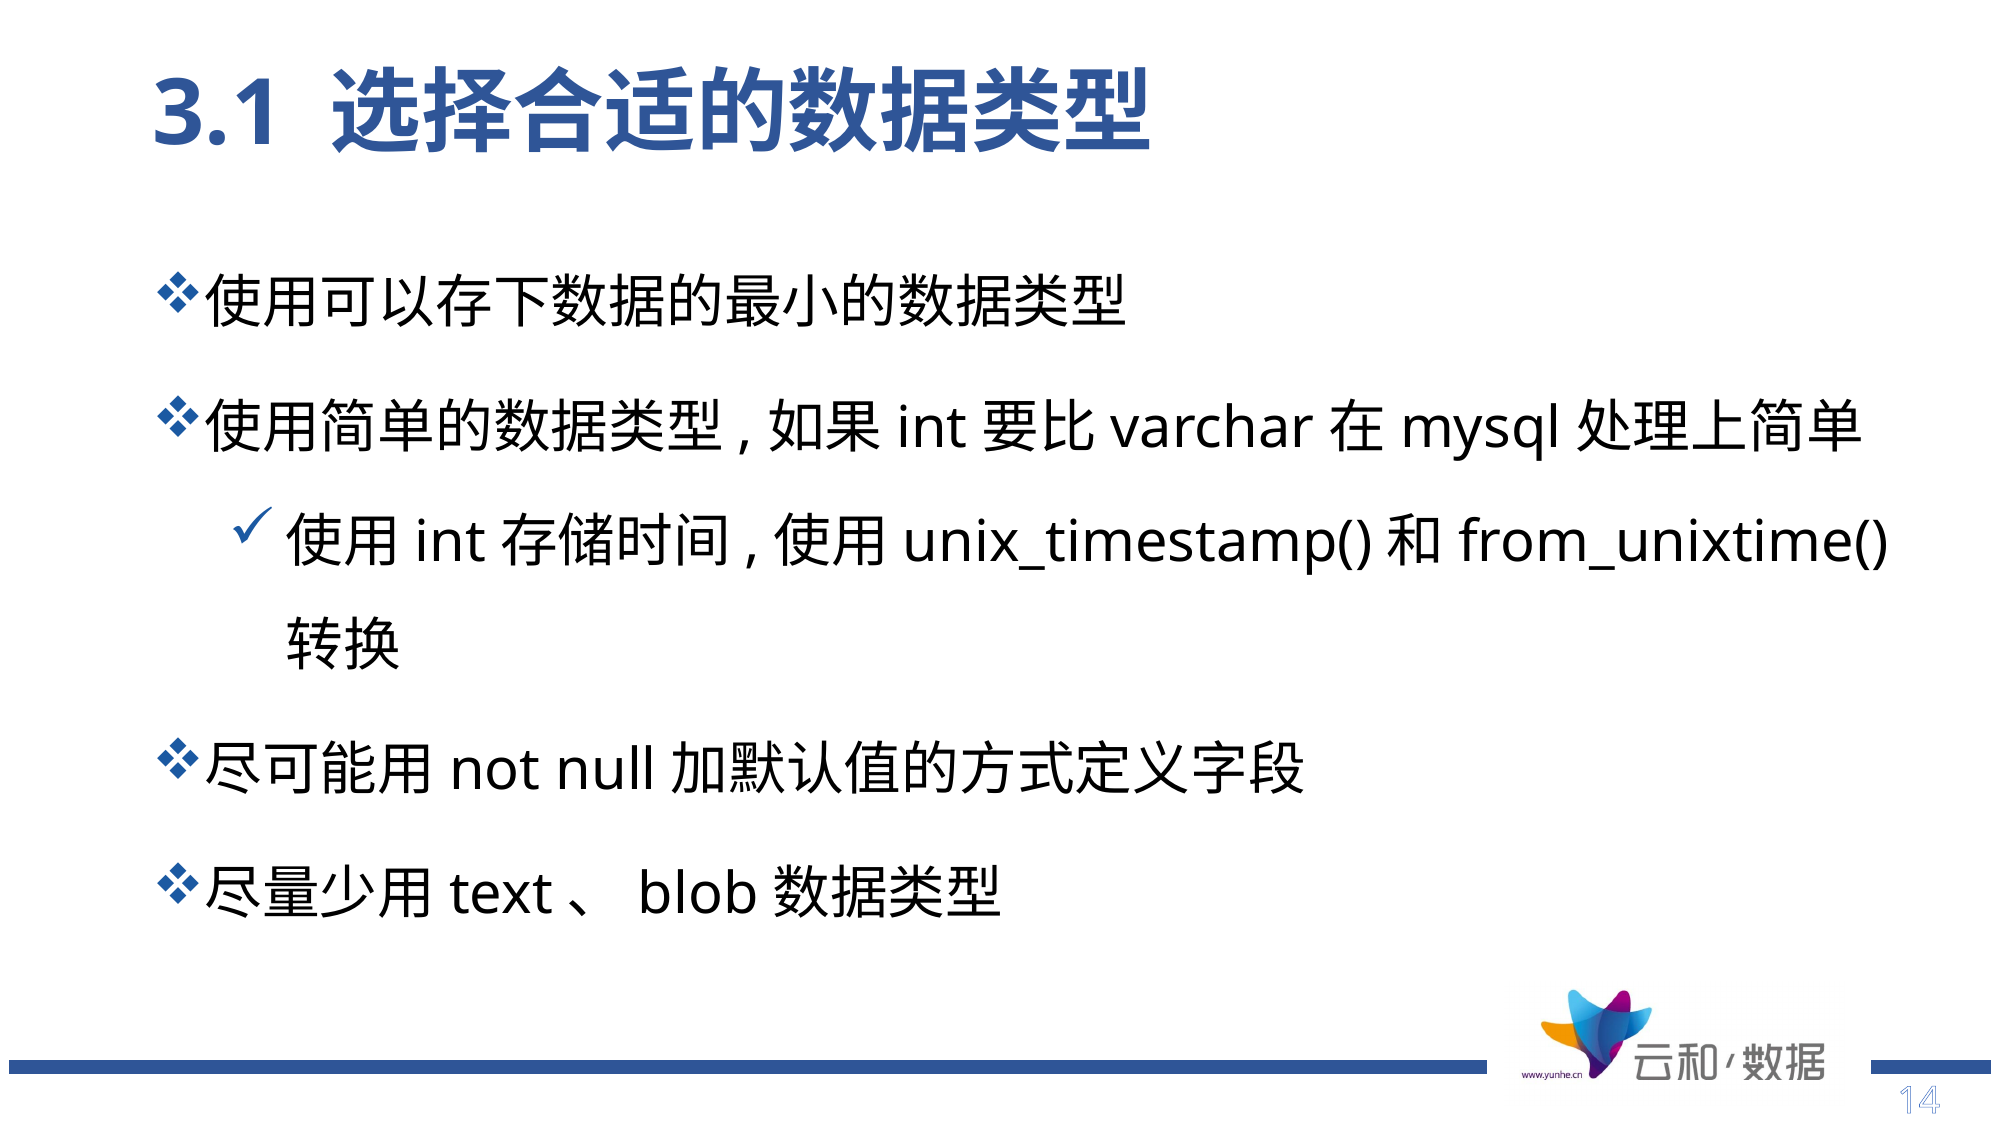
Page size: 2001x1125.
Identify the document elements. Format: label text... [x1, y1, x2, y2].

list 使用可以存下数据的最小的数据类型 使用简单的数据类型,如果int要比varchar在mysql处理上简单 使用int存储时间,使用unix_timestamp()和from_unixtime()转换 尽可能用not null加默认值的方式定义字段 尽量少用text、blob数据类型 [137, 223, 1916, 937]
title 3.1 选择合适的数据类型 [137, 5, 1863, 223]
picture [1504, 981, 1845, 1106]
